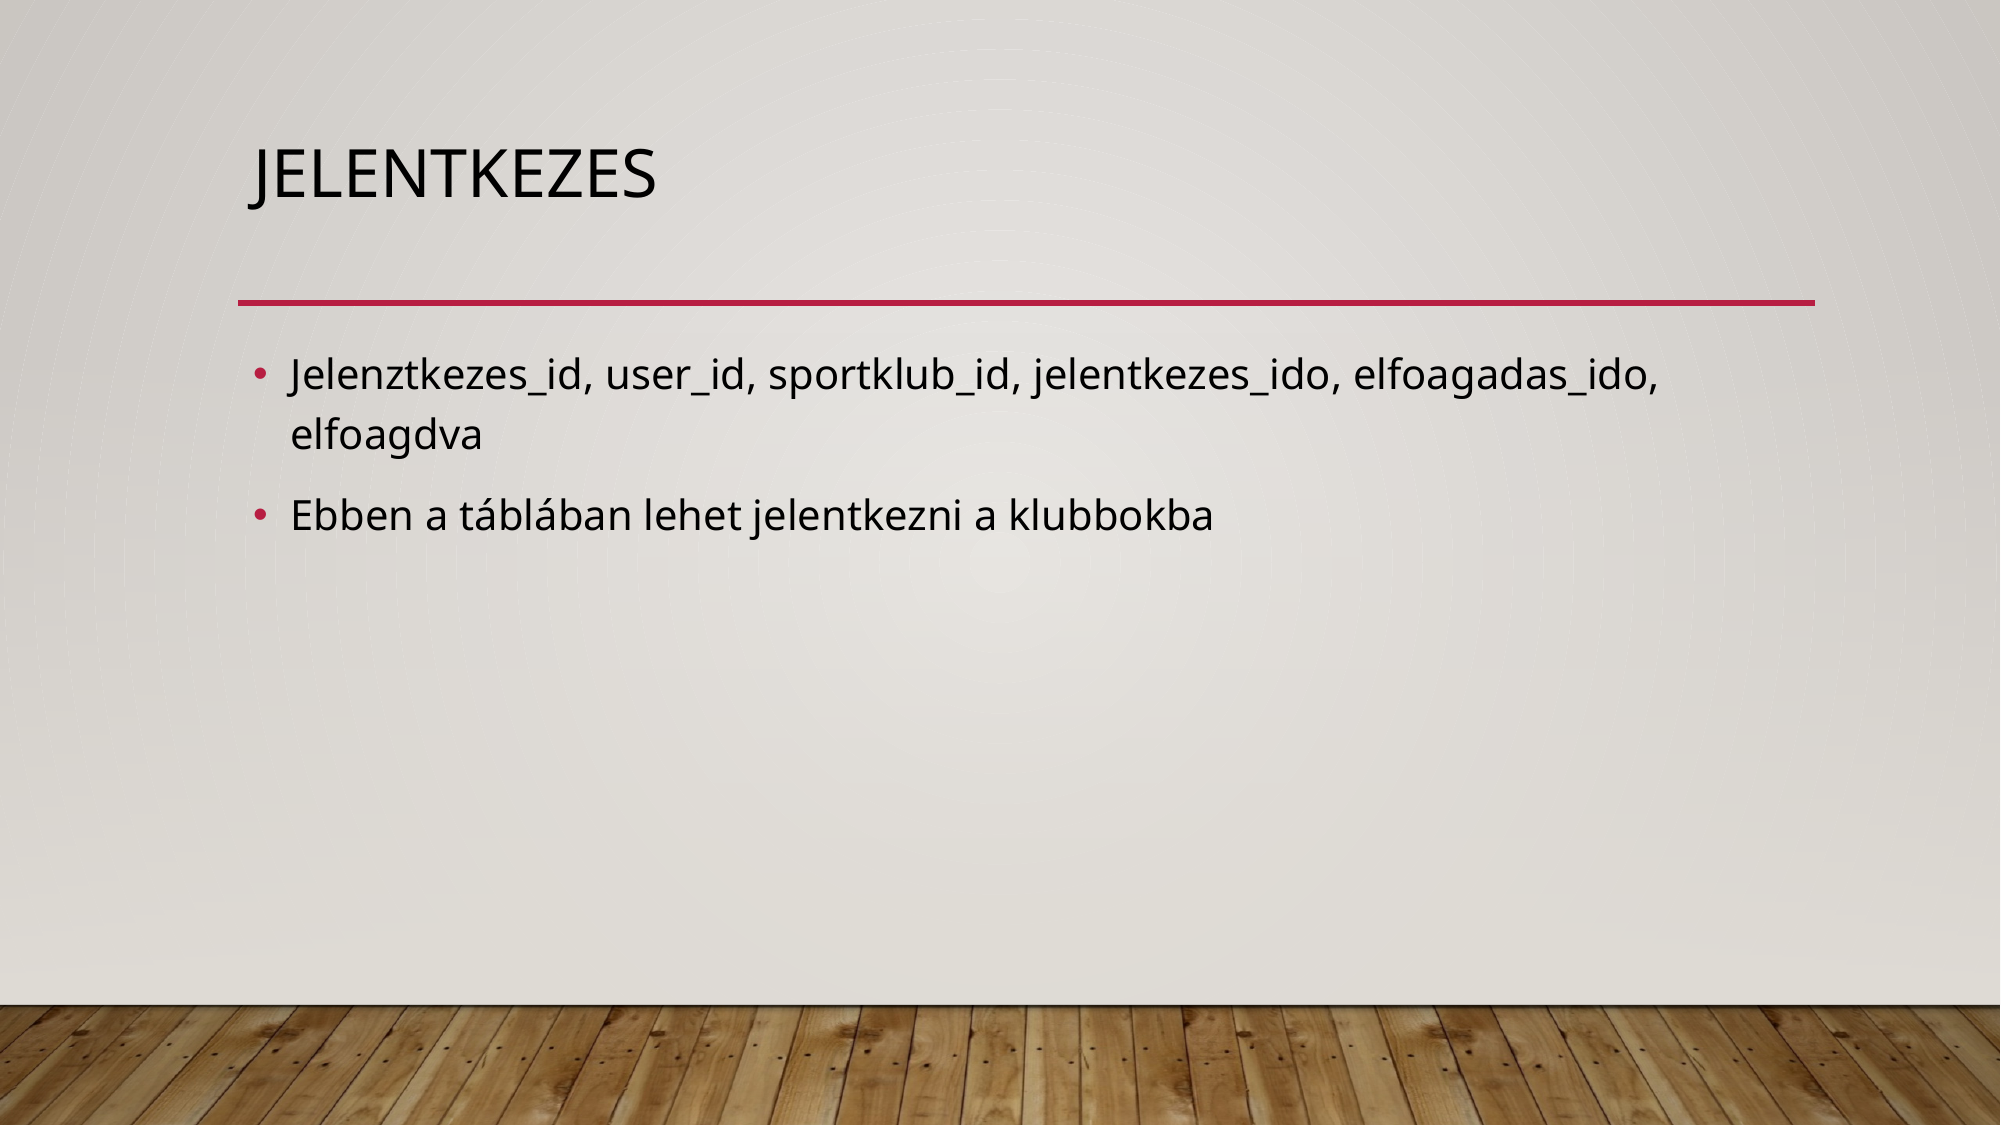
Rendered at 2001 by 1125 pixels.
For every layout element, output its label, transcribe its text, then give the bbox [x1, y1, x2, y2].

title jelentkezes [238, 131, 1814, 305]
picture [0, 1005, 2000, 1125]
list Jelenztkezes_id, user_id, sportklub_id, jelentkezes_ido, elfoagadas_ido, elfoagdva Ebben a táblában lehet jelentkezni a klubbokba [238, 330, 1814, 897]
